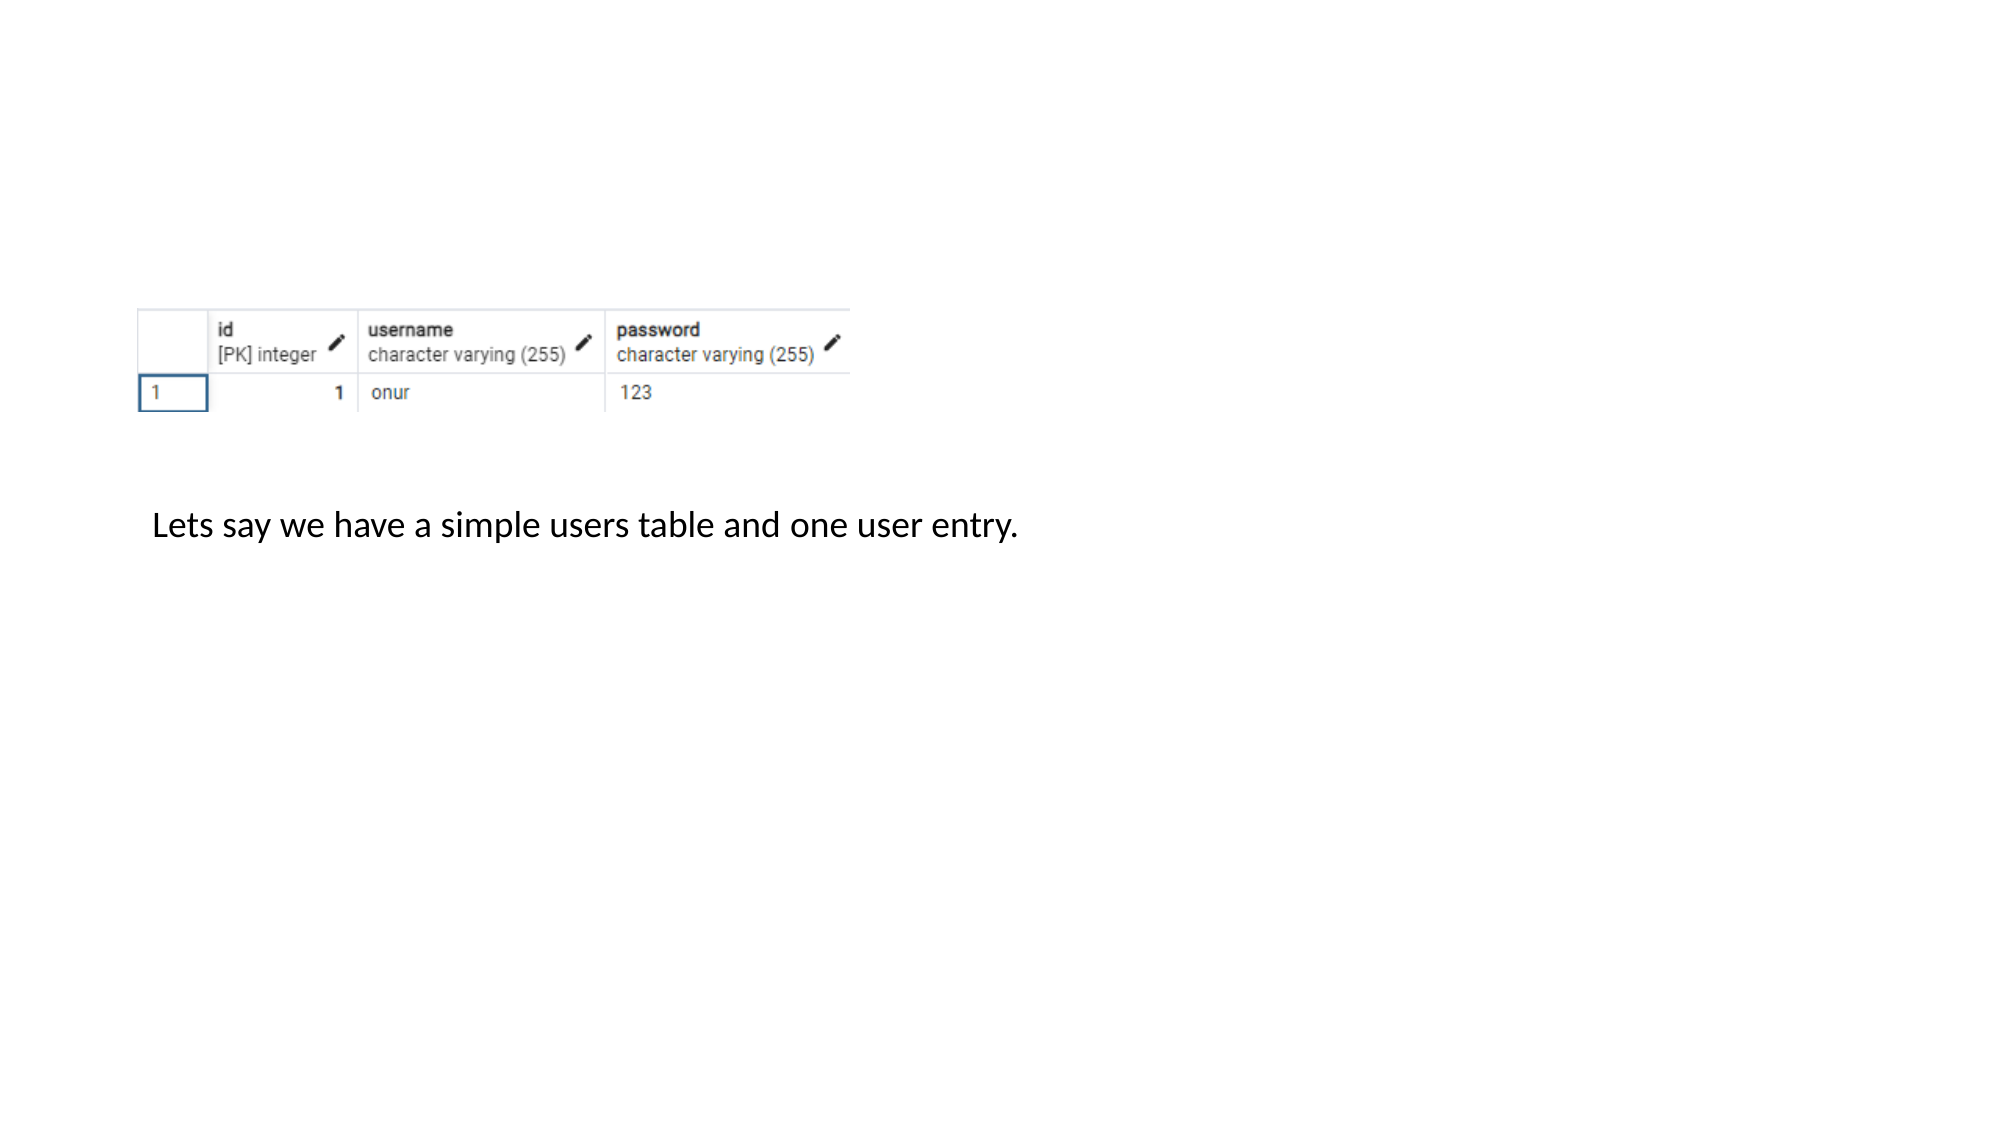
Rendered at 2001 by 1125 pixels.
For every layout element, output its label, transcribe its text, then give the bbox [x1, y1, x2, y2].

text_box Lets say we have a simple users table and one user entry. [137, 492, 1287, 552]
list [137, 308, 850, 412]
